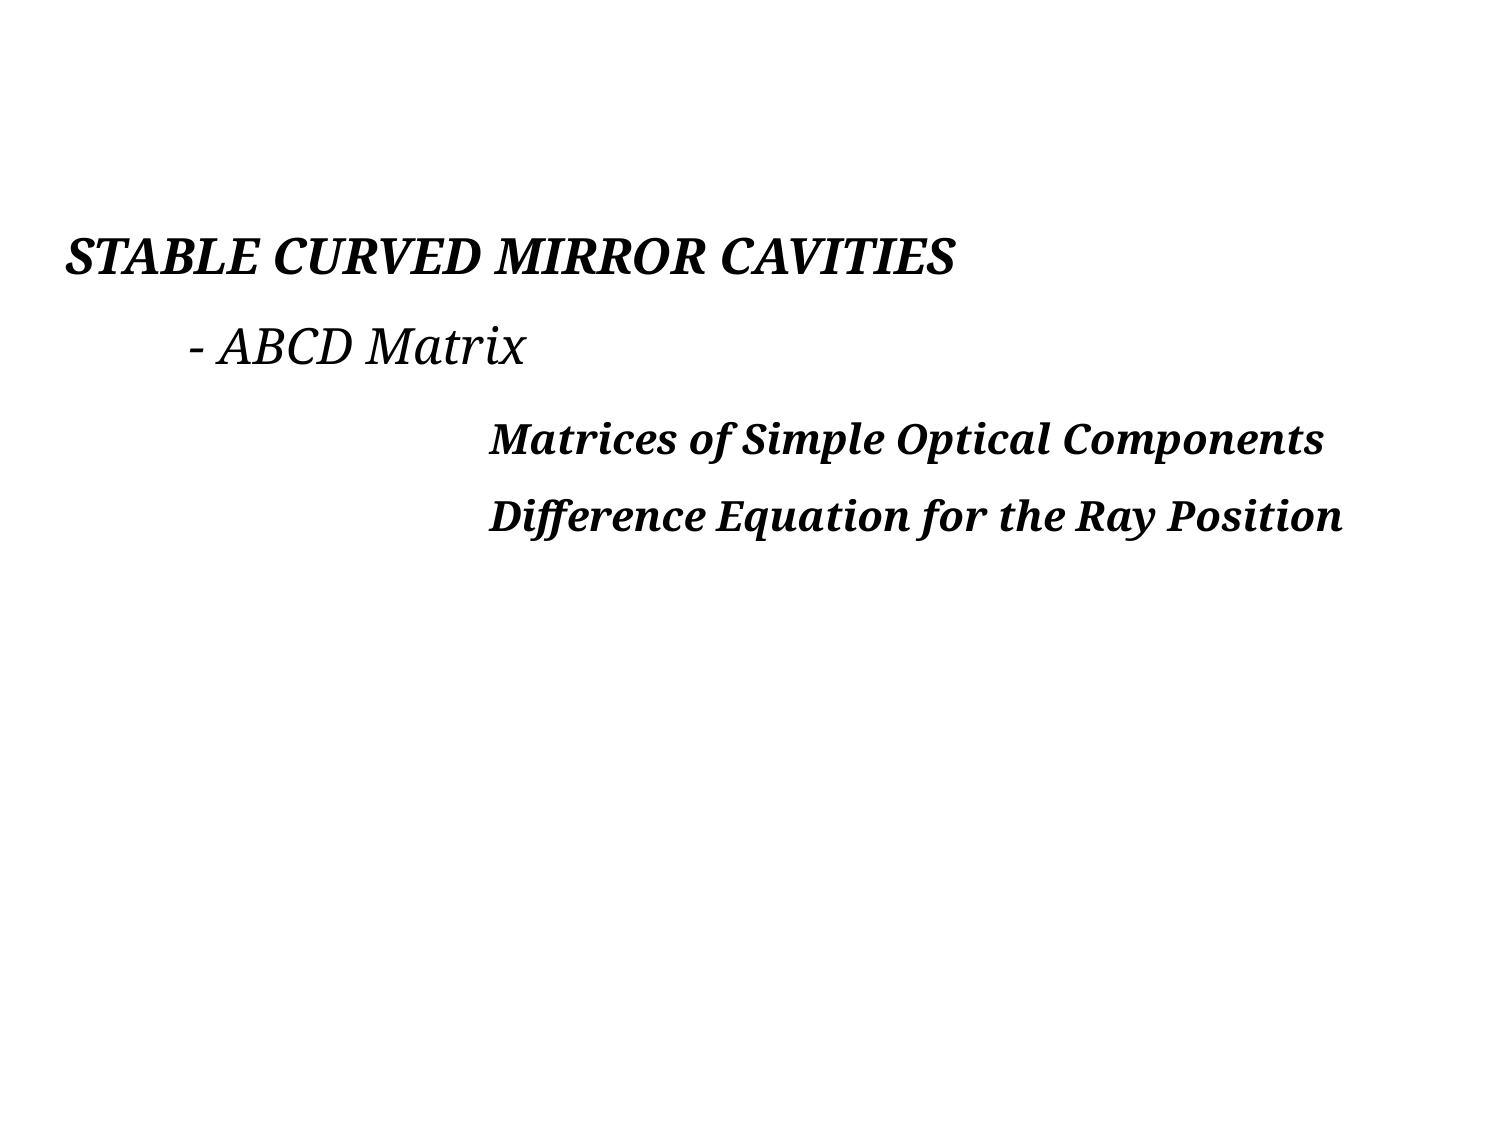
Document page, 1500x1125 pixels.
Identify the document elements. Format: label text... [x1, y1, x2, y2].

text_box STABLE CURVED MIRROR CAVITIES - ABCD Matrix Matrices of Simple Optical Components Difference Equation for the Ray Position [24, 187, 1438, 548]
